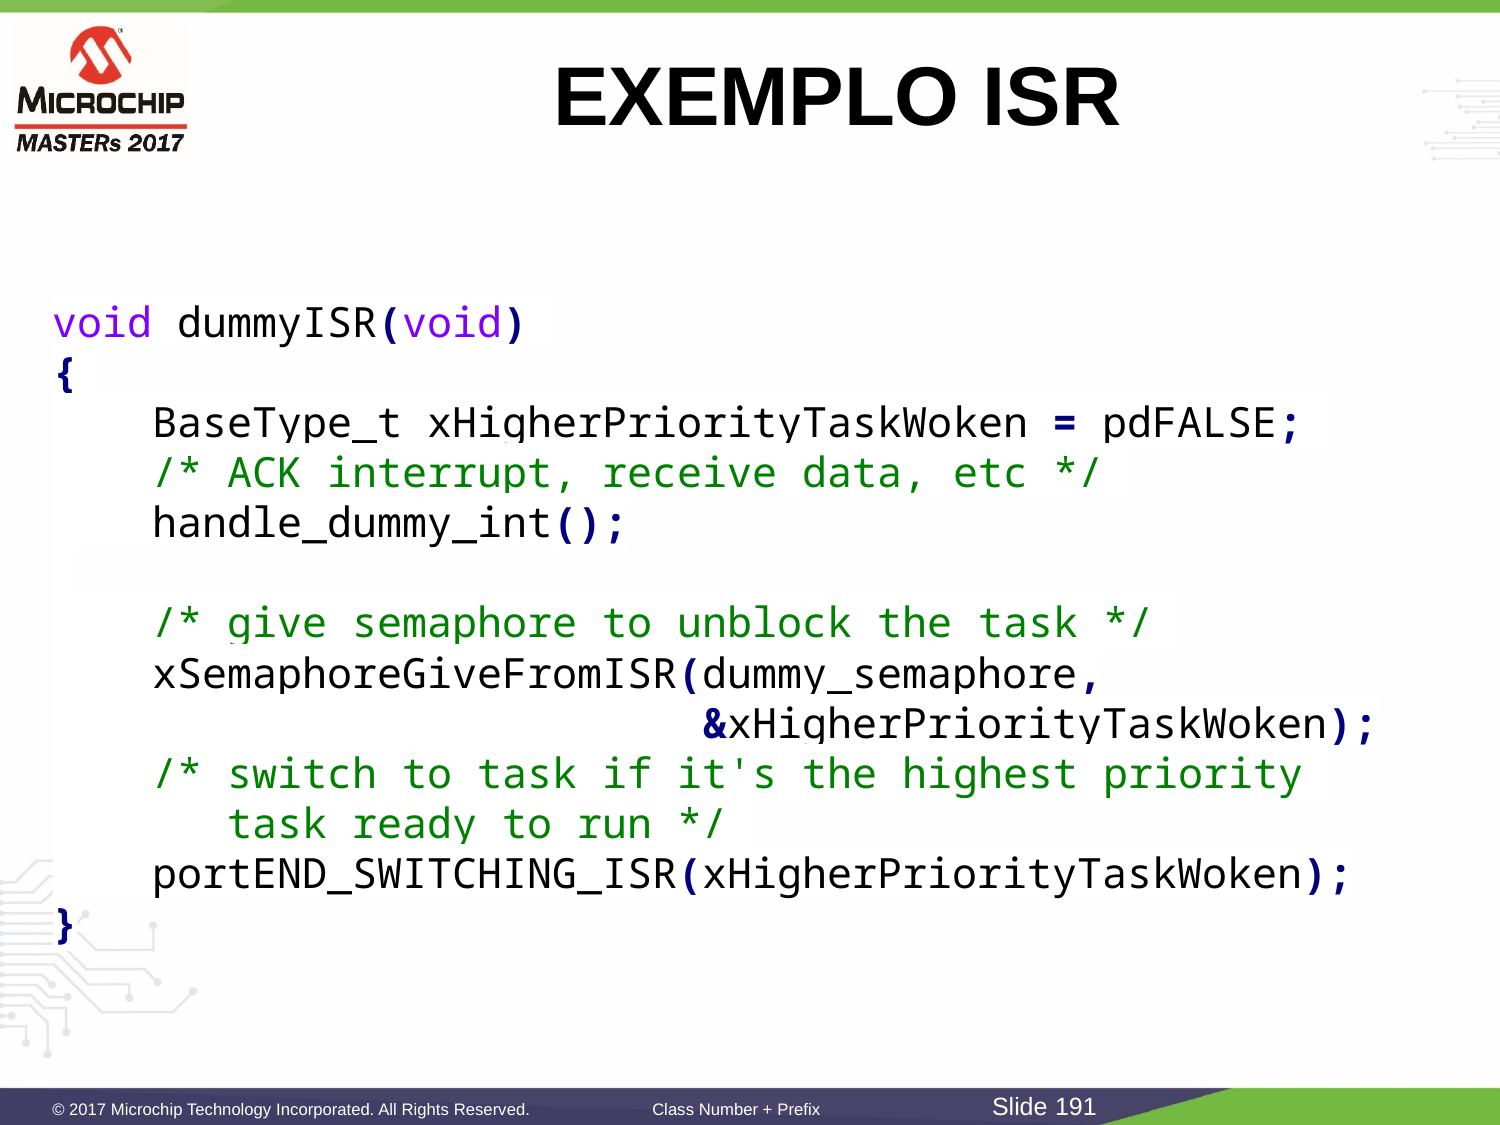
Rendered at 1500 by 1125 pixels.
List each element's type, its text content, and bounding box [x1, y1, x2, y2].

title EXEMPLO ISR [199, 49, 1476, 154]
picture [0, 0, 1500, 1125]
list void dummyISR(void) { BaseType_t xHigherPriorityTaskWoken = pdFALSE; /* ACK interrupt, receive data, etc */ handle_dummy_int(); /* give semaphore to unblock the task */ xSemaphoreGiveFromISR(dummy_semaphore, &xHigherPriorityTaskWoken); /* switch to task if it's the highest priority task ready to run */ portEND_SWITCHING_ISR(xHigherPriorityTaskWoken); } [37, 166, 1476, 1076]
